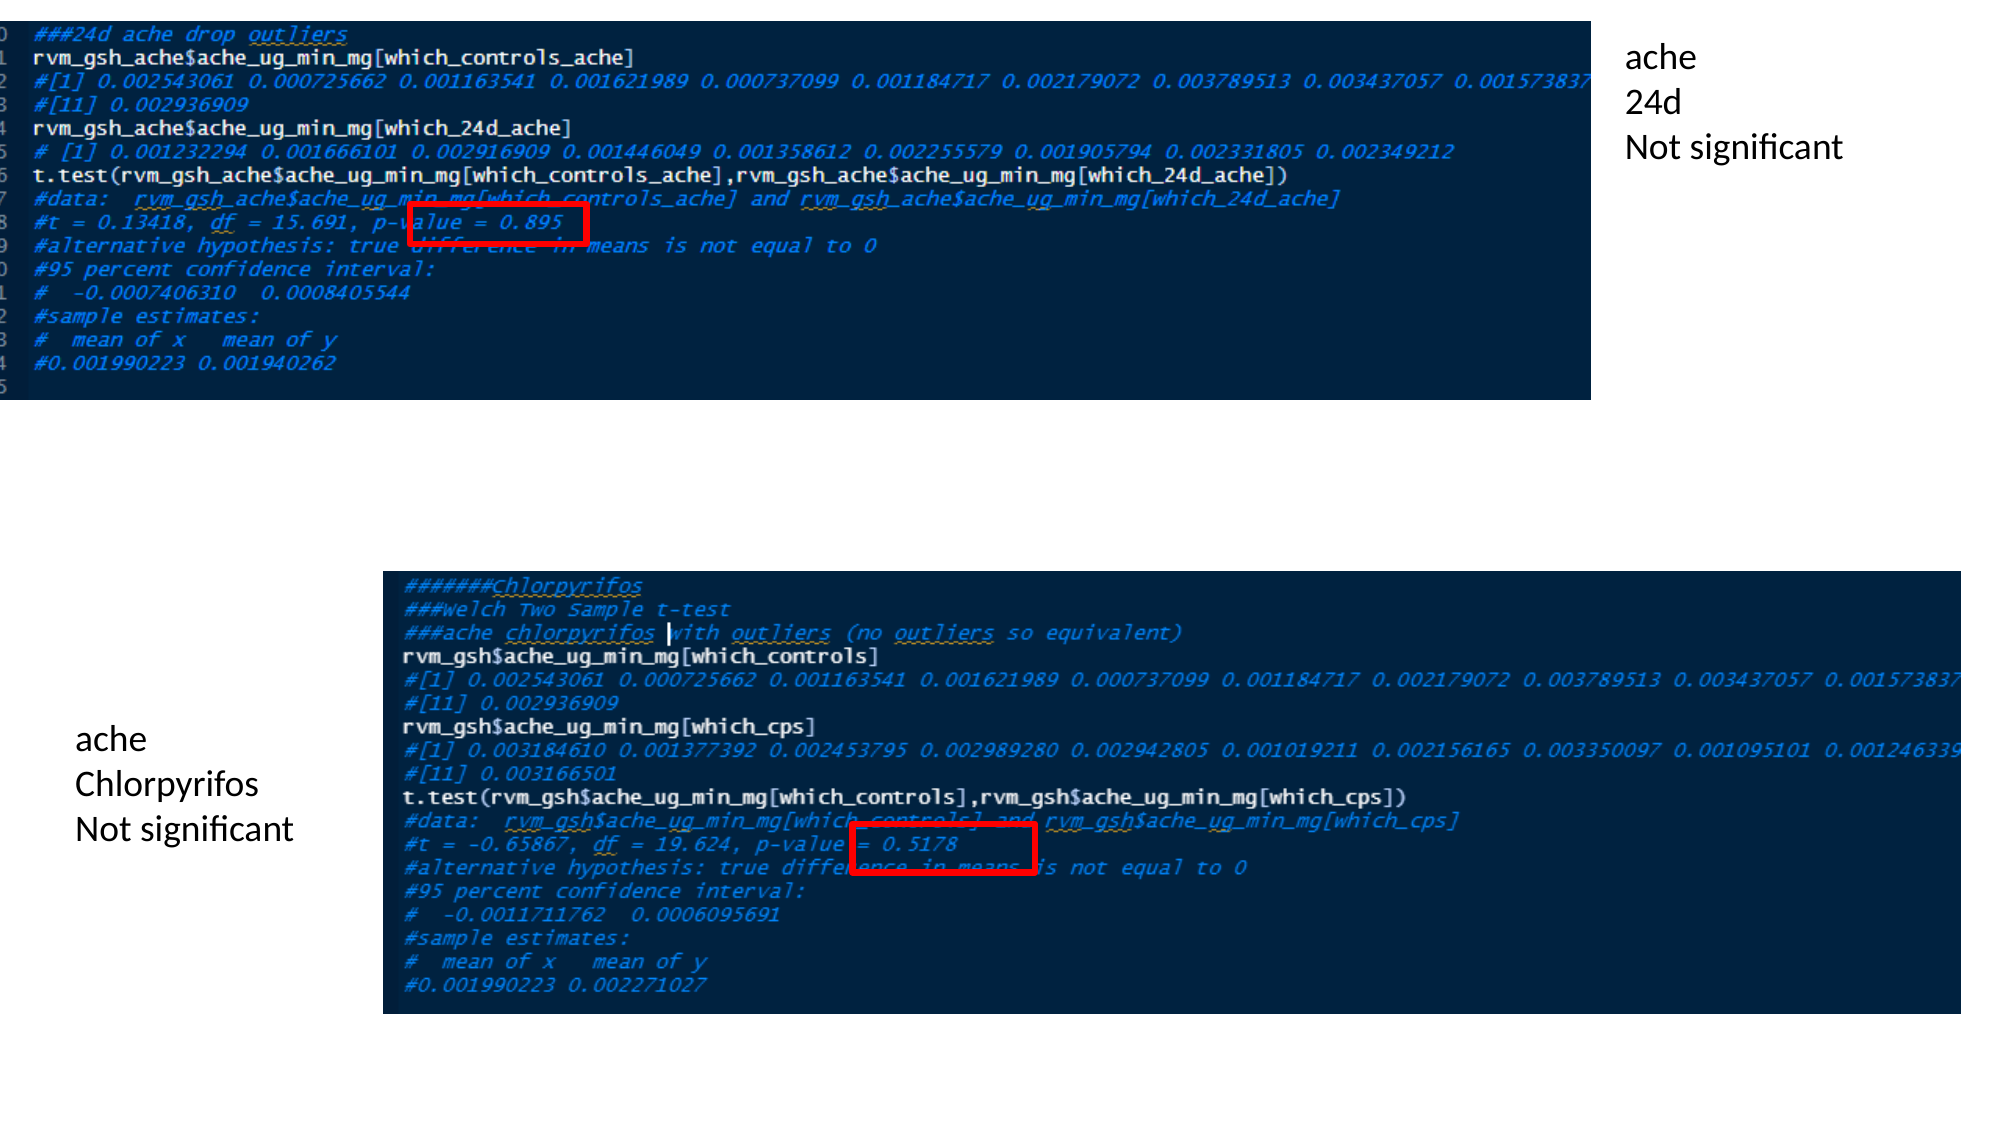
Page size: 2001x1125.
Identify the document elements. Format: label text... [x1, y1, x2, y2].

picture [383, 571, 1961, 1014]
picture [0, 21, 1591, 400]
text_box ache Chlorpyrifos Not significant [60, 706, 356, 857]
text_box ache 24d Not significant [1609, 24, 1935, 175]
